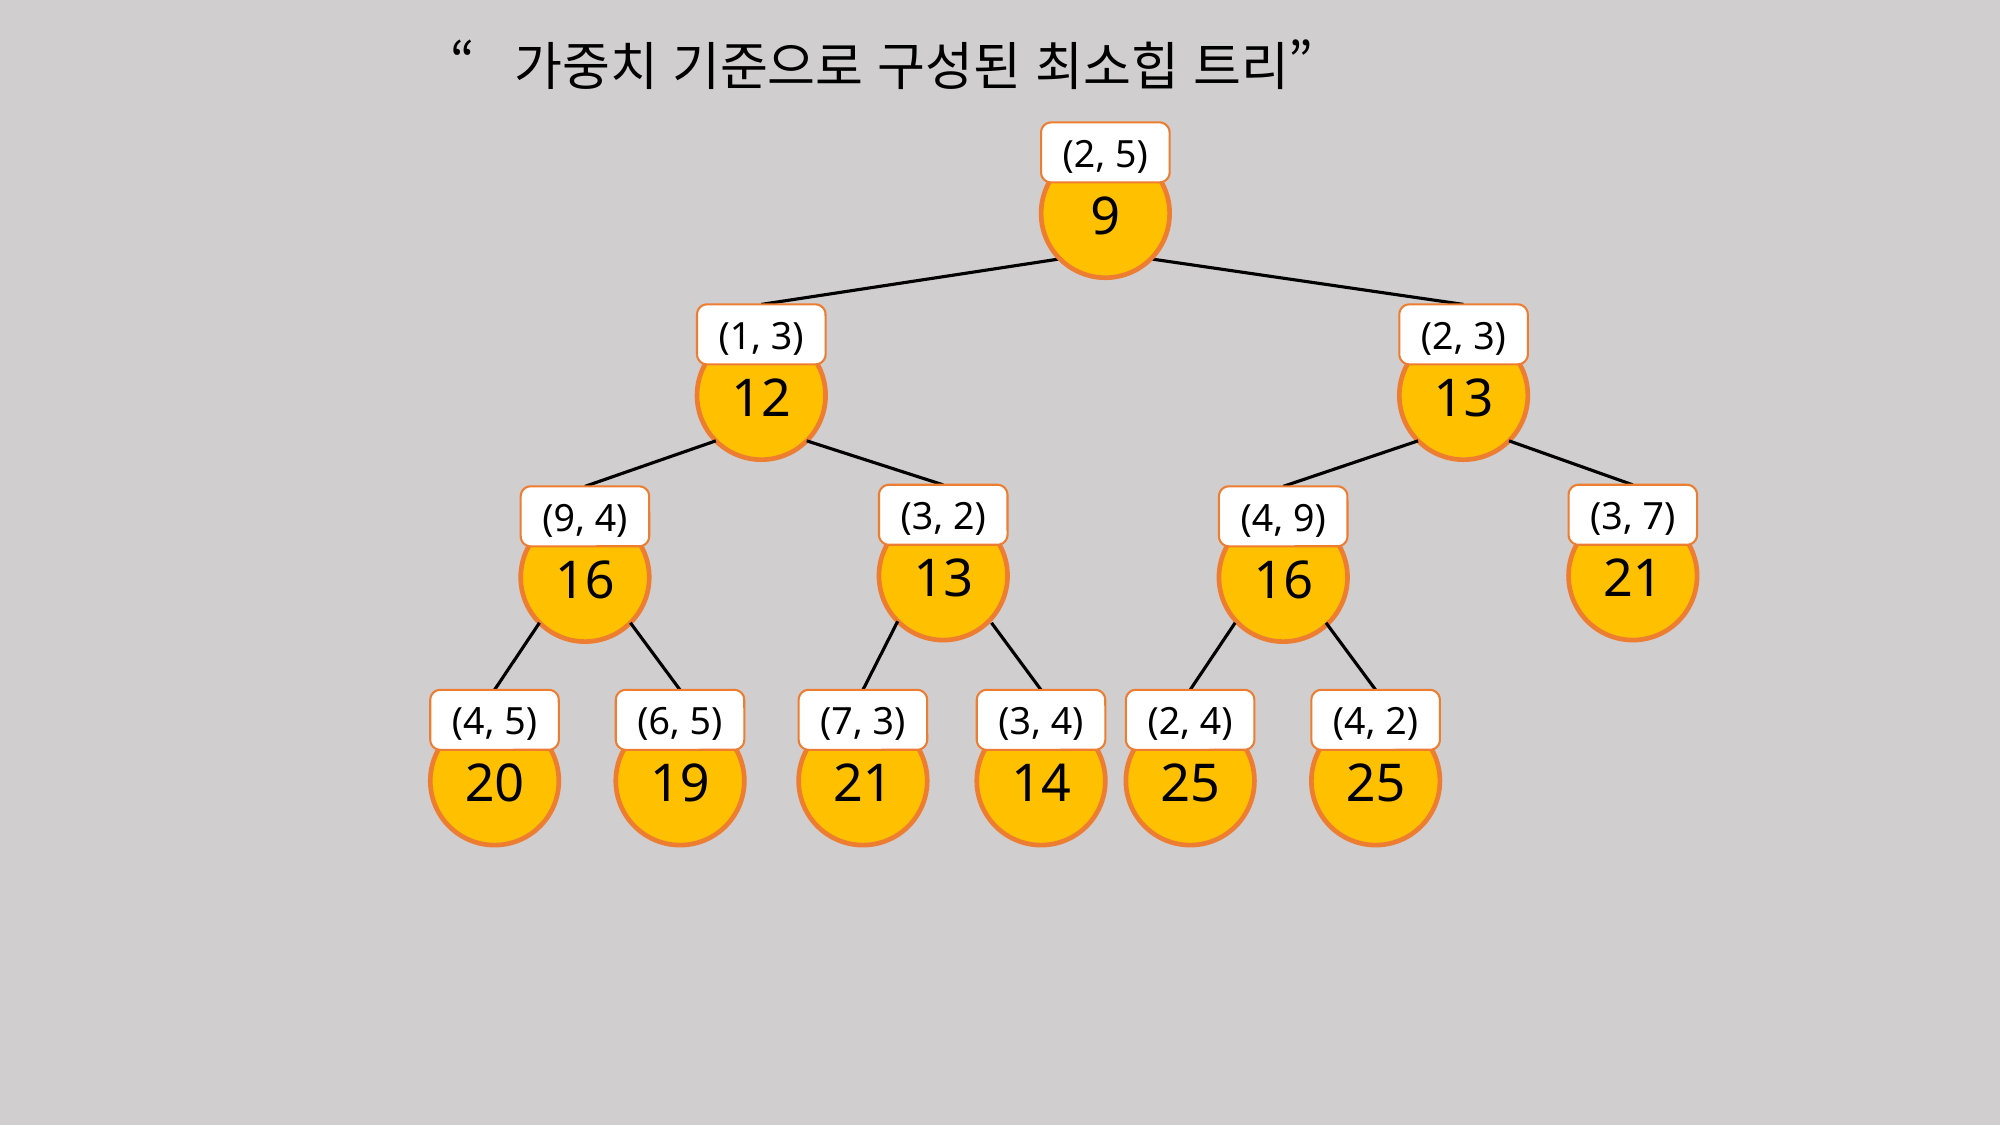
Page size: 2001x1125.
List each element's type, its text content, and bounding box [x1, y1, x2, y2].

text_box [1325, 622, 1376, 689]
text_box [1399, 304, 1528, 460]
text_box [1509, 440, 1633, 485]
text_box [806, 440, 944, 485]
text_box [696, 304, 826, 460]
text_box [584, 440, 716, 487]
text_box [1150, 258, 1464, 305]
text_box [878, 484, 1008, 641]
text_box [494, 622, 540, 689]
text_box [615, 689, 745, 846]
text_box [520, 486, 650, 642]
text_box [630, 622, 680, 689]
text_box “가중치 기준으로 구성된 최소힙 트리” [435, 25, 1329, 104]
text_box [991, 622, 1041, 689]
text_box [976, 689, 1106, 846]
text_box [862, 621, 898, 689]
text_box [1125, 689, 1255, 846]
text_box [1311, 689, 1440, 846]
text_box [1190, 622, 1236, 689]
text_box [761, 258, 1060, 305]
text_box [798, 689, 928, 846]
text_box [1041, 122, 1170, 278]
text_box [1568, 484, 1698, 641]
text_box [430, 689, 559, 846]
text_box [1283, 440, 1419, 487]
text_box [1218, 486, 1348, 642]
